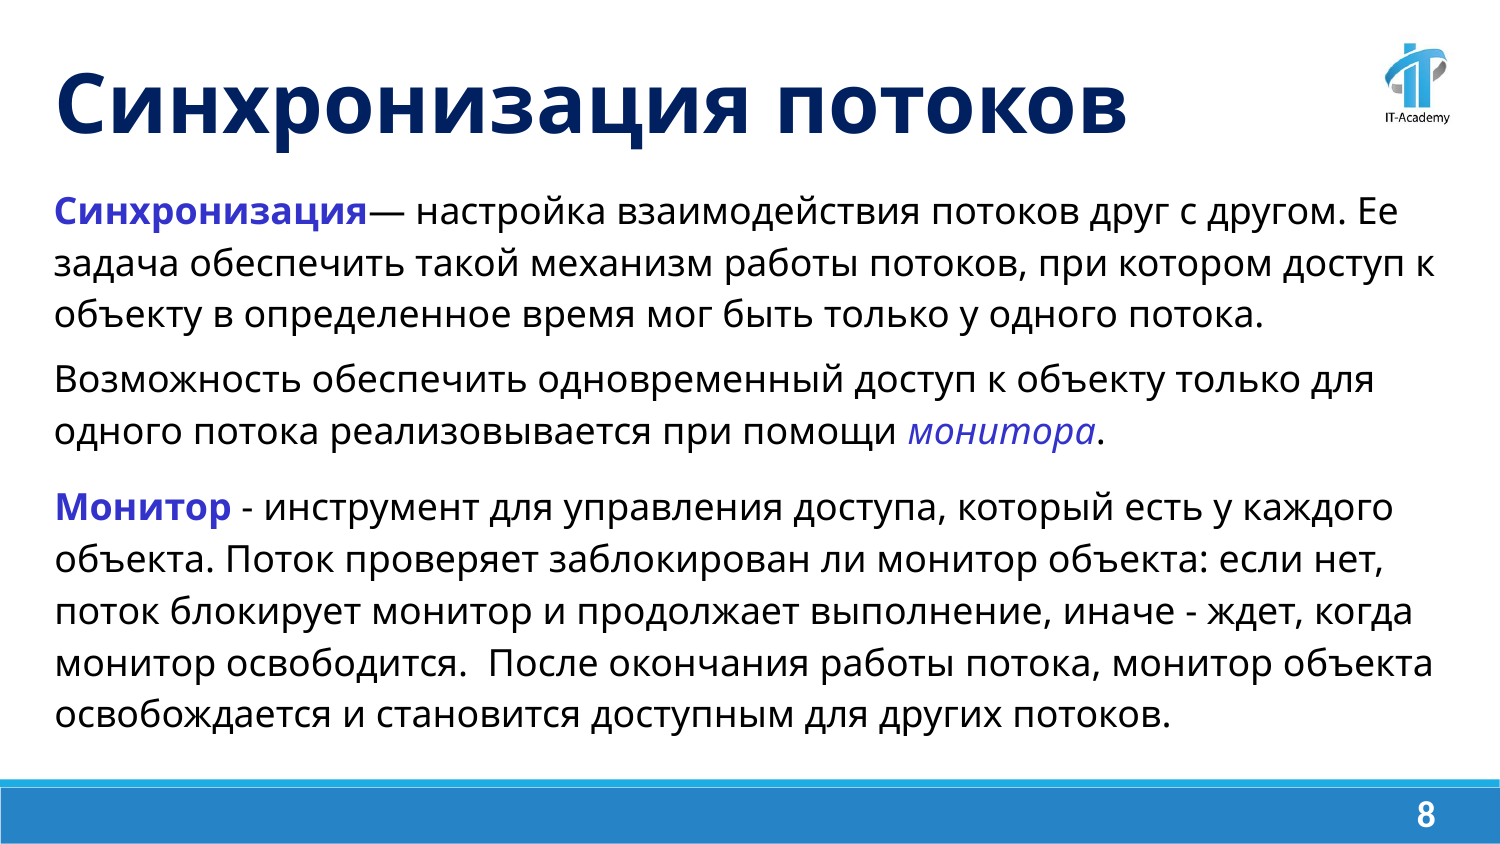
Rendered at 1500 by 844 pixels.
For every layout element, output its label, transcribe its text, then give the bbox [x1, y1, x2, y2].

text_box Синхронизация потоков [40, 18, 1390, 165]
text_box ‹#› [1390, 782, 1463, 827]
text_box Синхронизация— настройка взаимодействия потоков друг с другом. Ее задача обеспечить такой механизм работы потоков, при котором доступ к объекту в определенное время мог быть только у одного потока. [38, 165, 1462, 351]
text_box Монитор - инструмент для управления доступа, который есть у каждого объекта. Поток проверяет заблокирован ли монитор объекта: если нет, поток блокирует монитор и продолжает выполнение, иначе - ждет, когда монитор освободится. После окончания работы потока, монитор объекта освобождается и становится доступным для других потоков. [39, 468, 1462, 751]
text_box Возможность обеспечить одновременный доступ к объекту только для одного потока реализовывается при помощи монитора. [38, 351, 1462, 468]
picture [1390, 35, 1461, 126]
